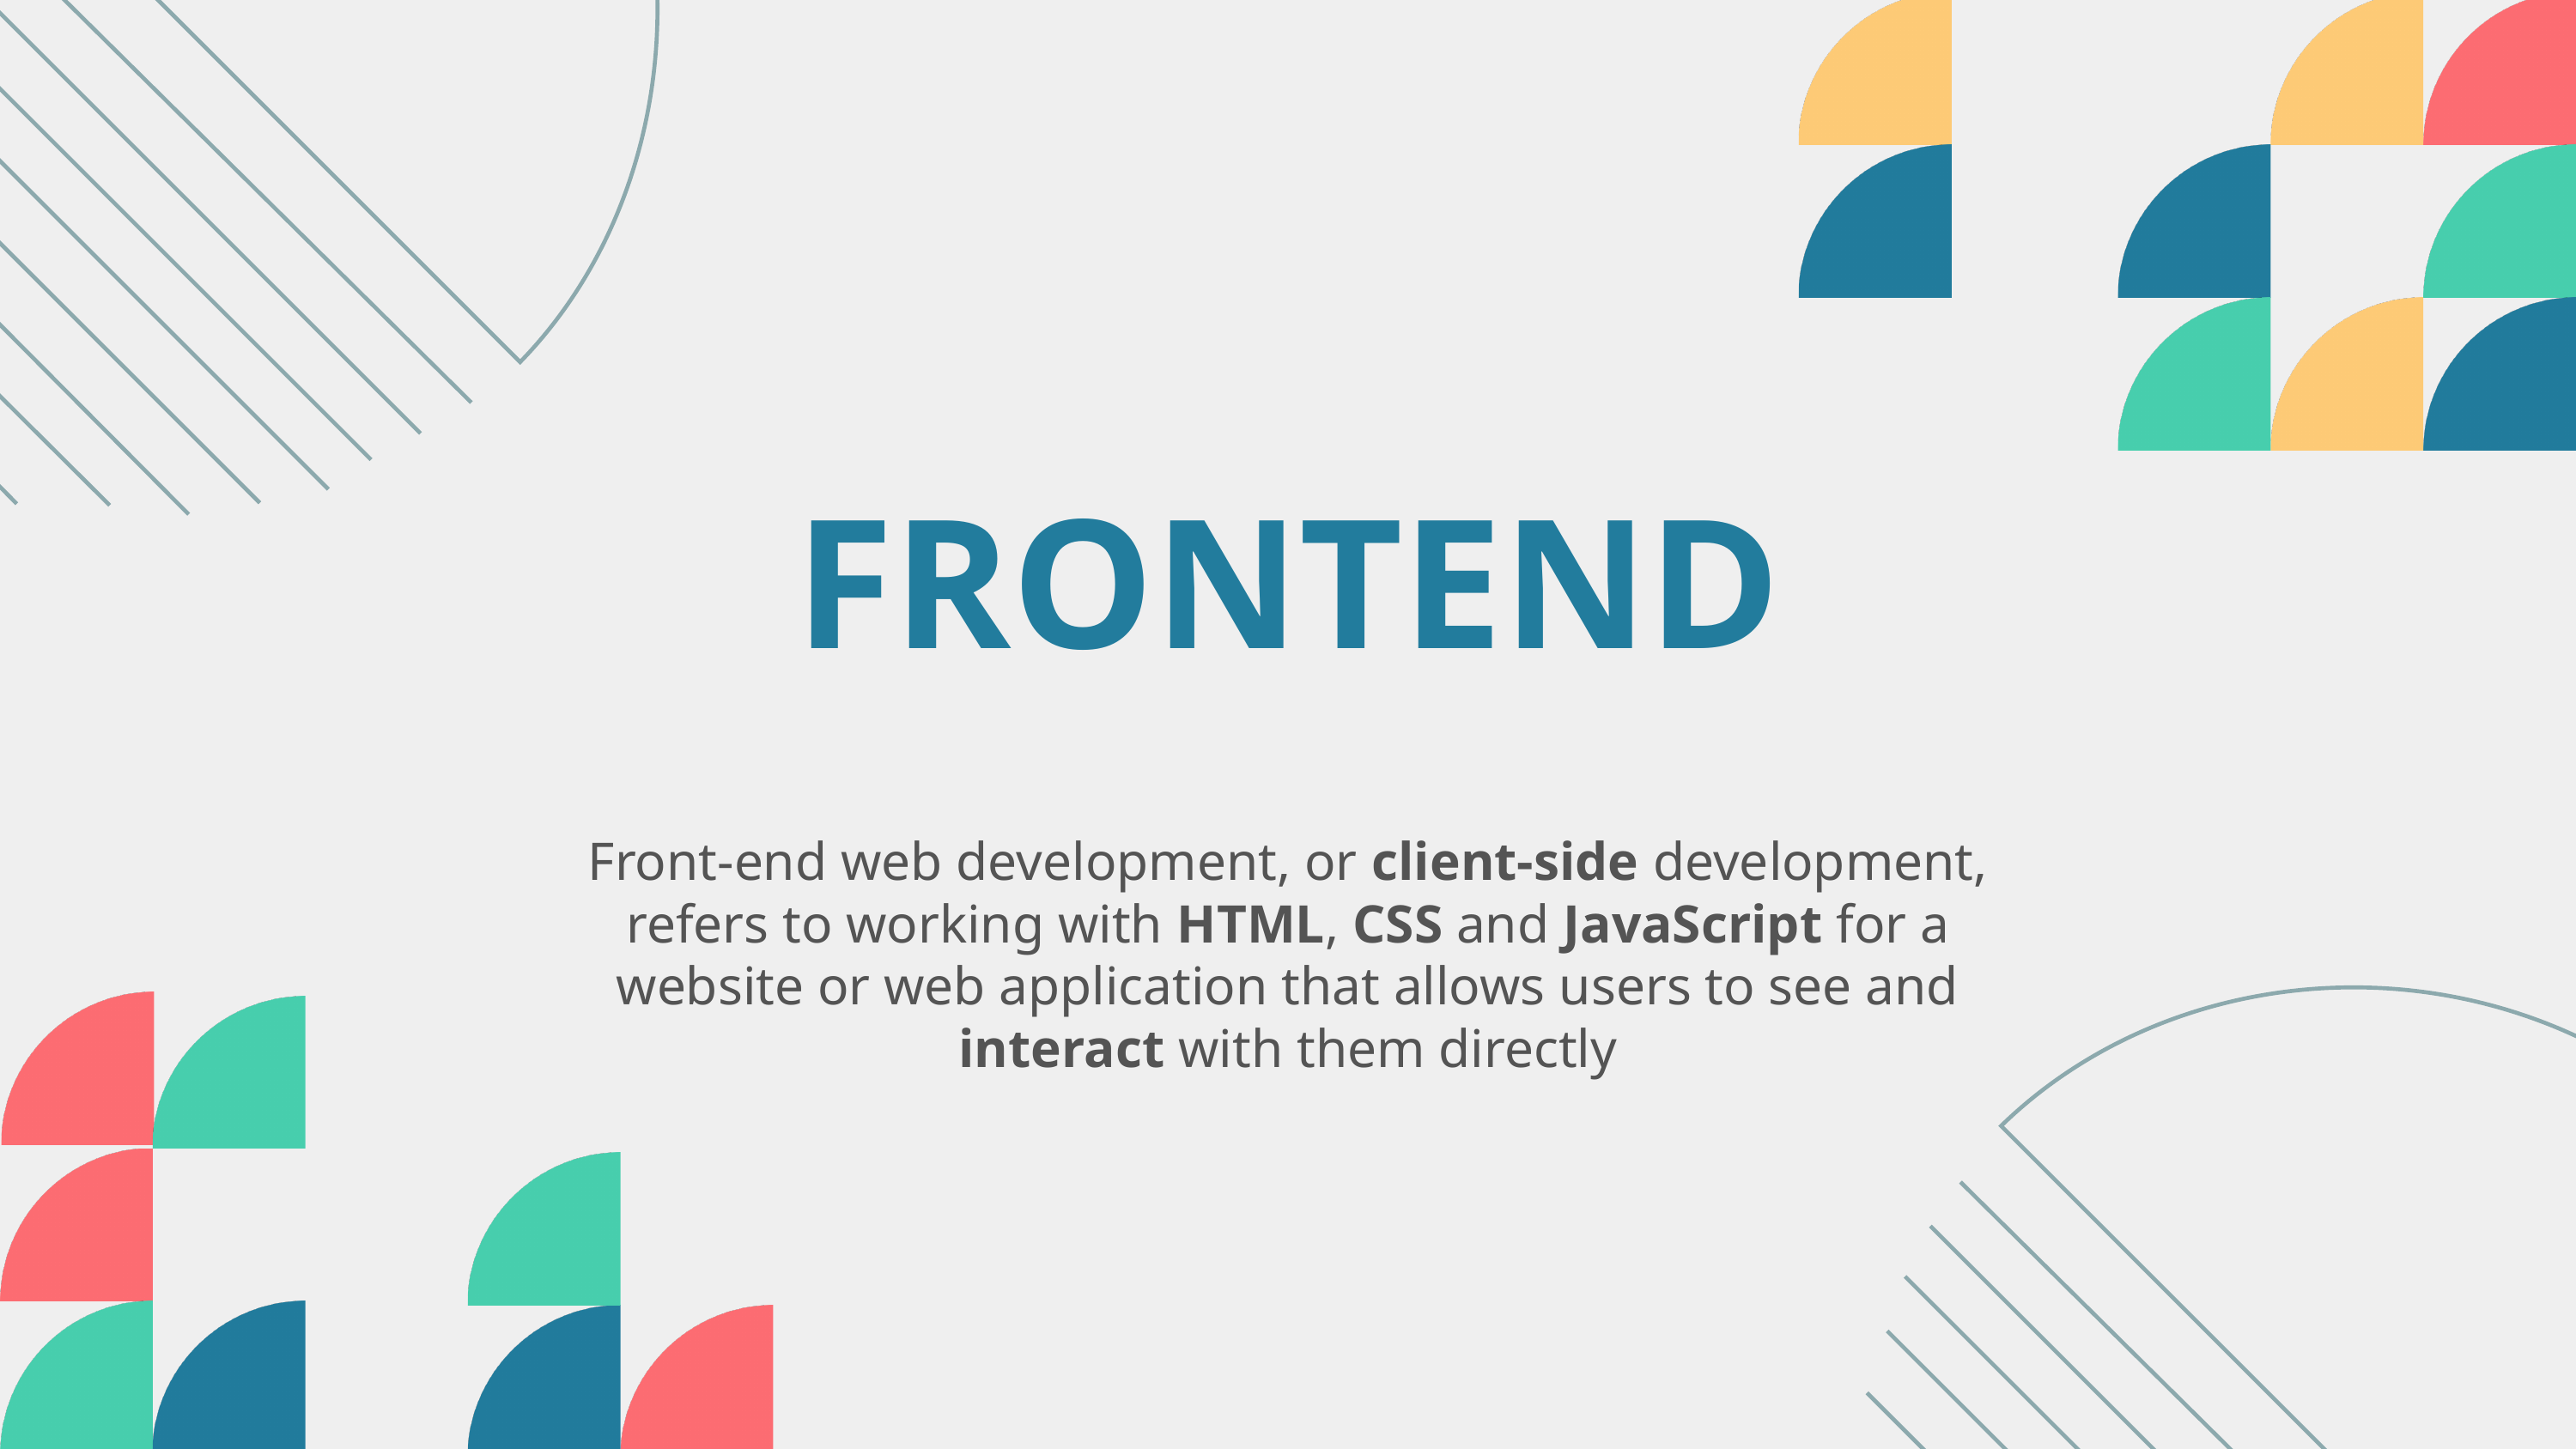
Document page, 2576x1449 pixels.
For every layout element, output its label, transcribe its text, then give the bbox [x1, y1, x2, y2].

text_box [2270, 0, 2424, 145]
text_box [467, 1306, 620, 1449]
text_box [467, 1152, 621, 1306]
text_box [0, 1149, 153, 1300]
text_box [152, 1300, 306, 1449]
text_box [1798, 144, 1952, 298]
text_box Front-end web development, or client-side development, refers to working with HTML, CSS and JavaScript for a website or web application that allows users to see and interact with them directly [532, 828, 2044, 1138]
text_box FRONTEND [381, 505, 2195, 685]
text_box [2025, 1066, 2576, 1449]
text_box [0, 0, 851, 67]
text_box [1, 991, 155, 1145]
text_box [2424, 0, 2576, 144]
text_box [2117, 297, 2271, 451]
text_box [0, 1300, 152, 1449]
text_box [1798, 0, 1952, 144]
text_box [2117, 144, 2271, 297]
text_box [2424, 297, 2576, 451]
text_box [620, 1305, 774, 1449]
text_box [2423, 144, 2576, 297]
text_box [2271, 297, 2424, 451]
text_box [152, 996, 306, 1149]
